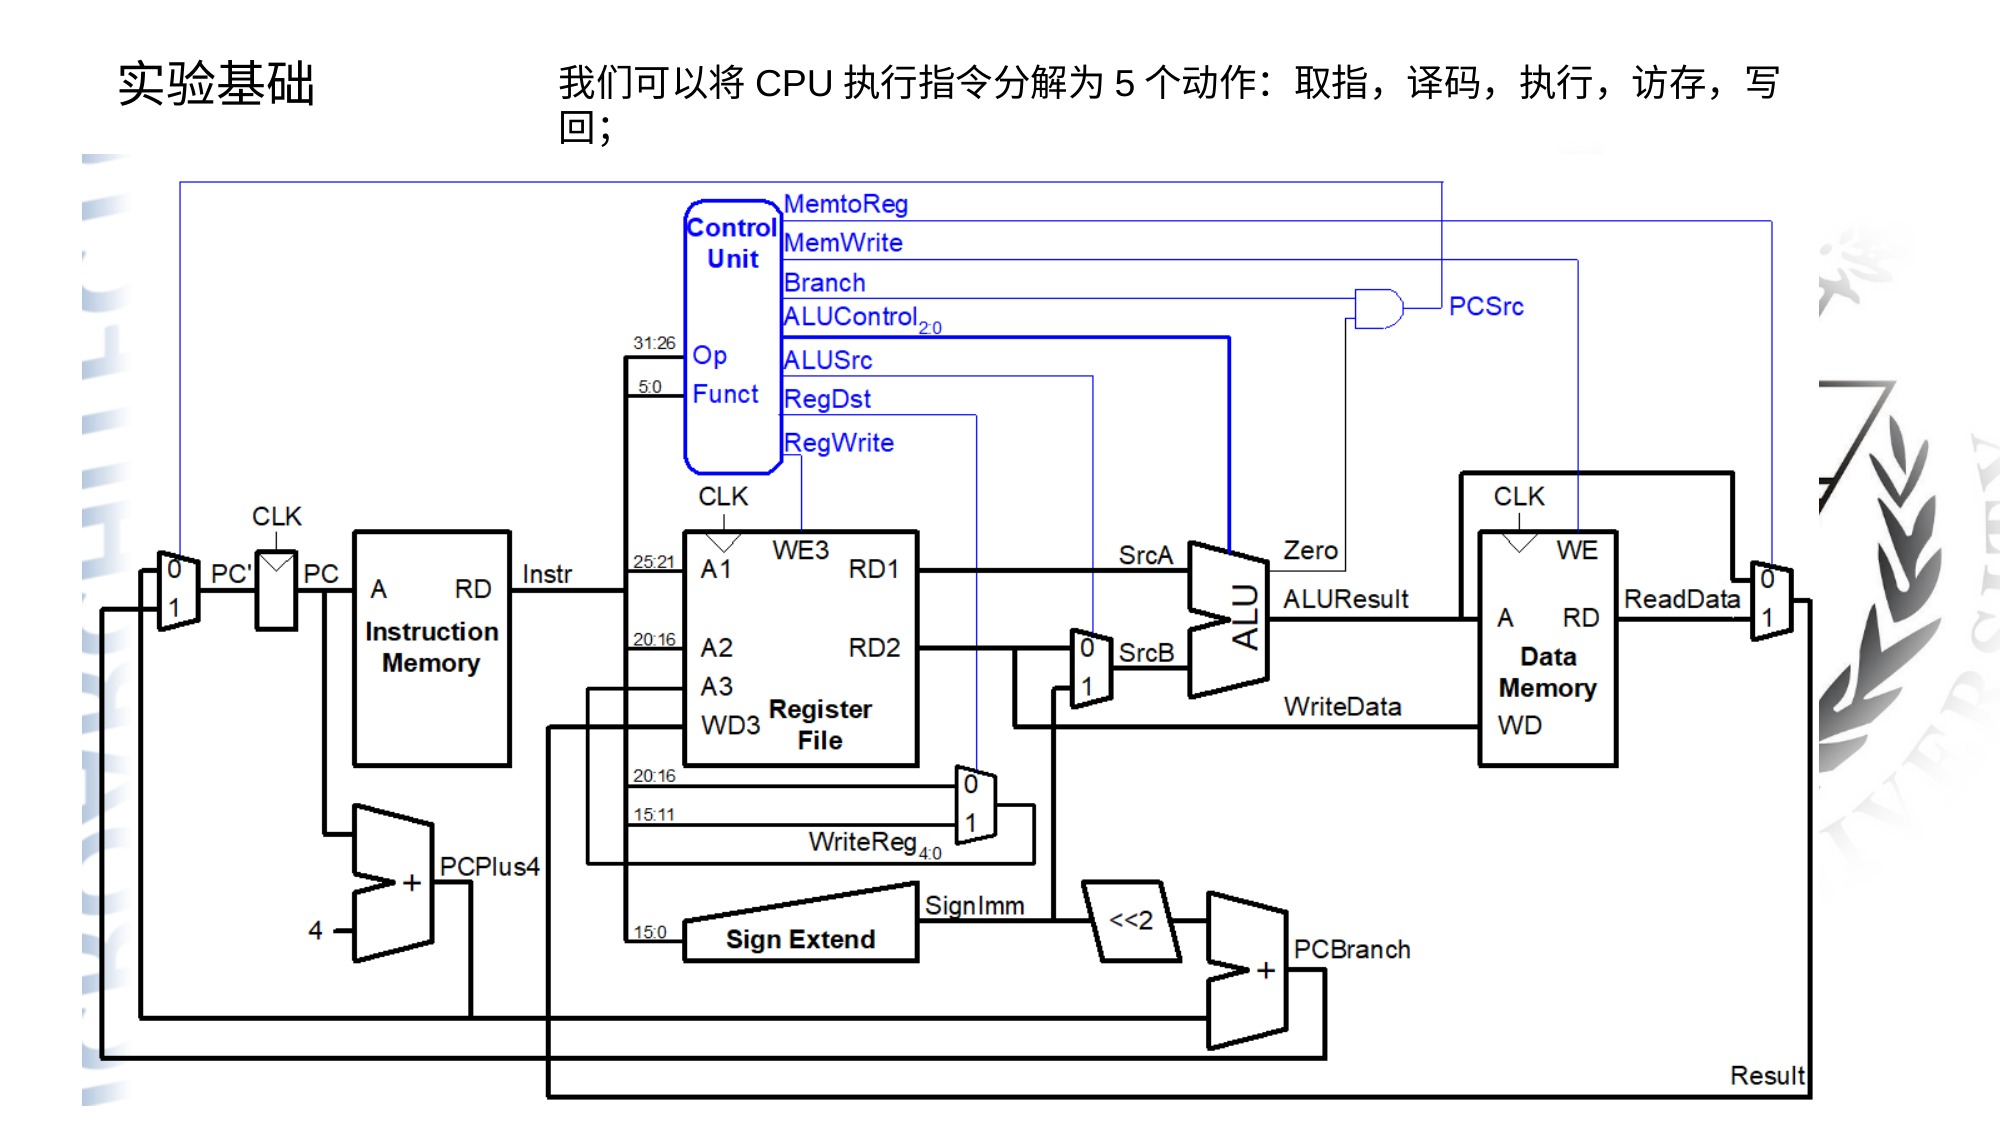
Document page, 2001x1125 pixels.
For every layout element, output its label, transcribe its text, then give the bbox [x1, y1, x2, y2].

picture [82, 105, 2000, 1106]
text_box 实验基础 [101, 45, 479, 121]
text_box 我们可以将CPU执行指令分解为5个动作：取指，译码，执行，访存，写回； 以lw指令为例进行讲解； [543, 51, 1819, 154]
